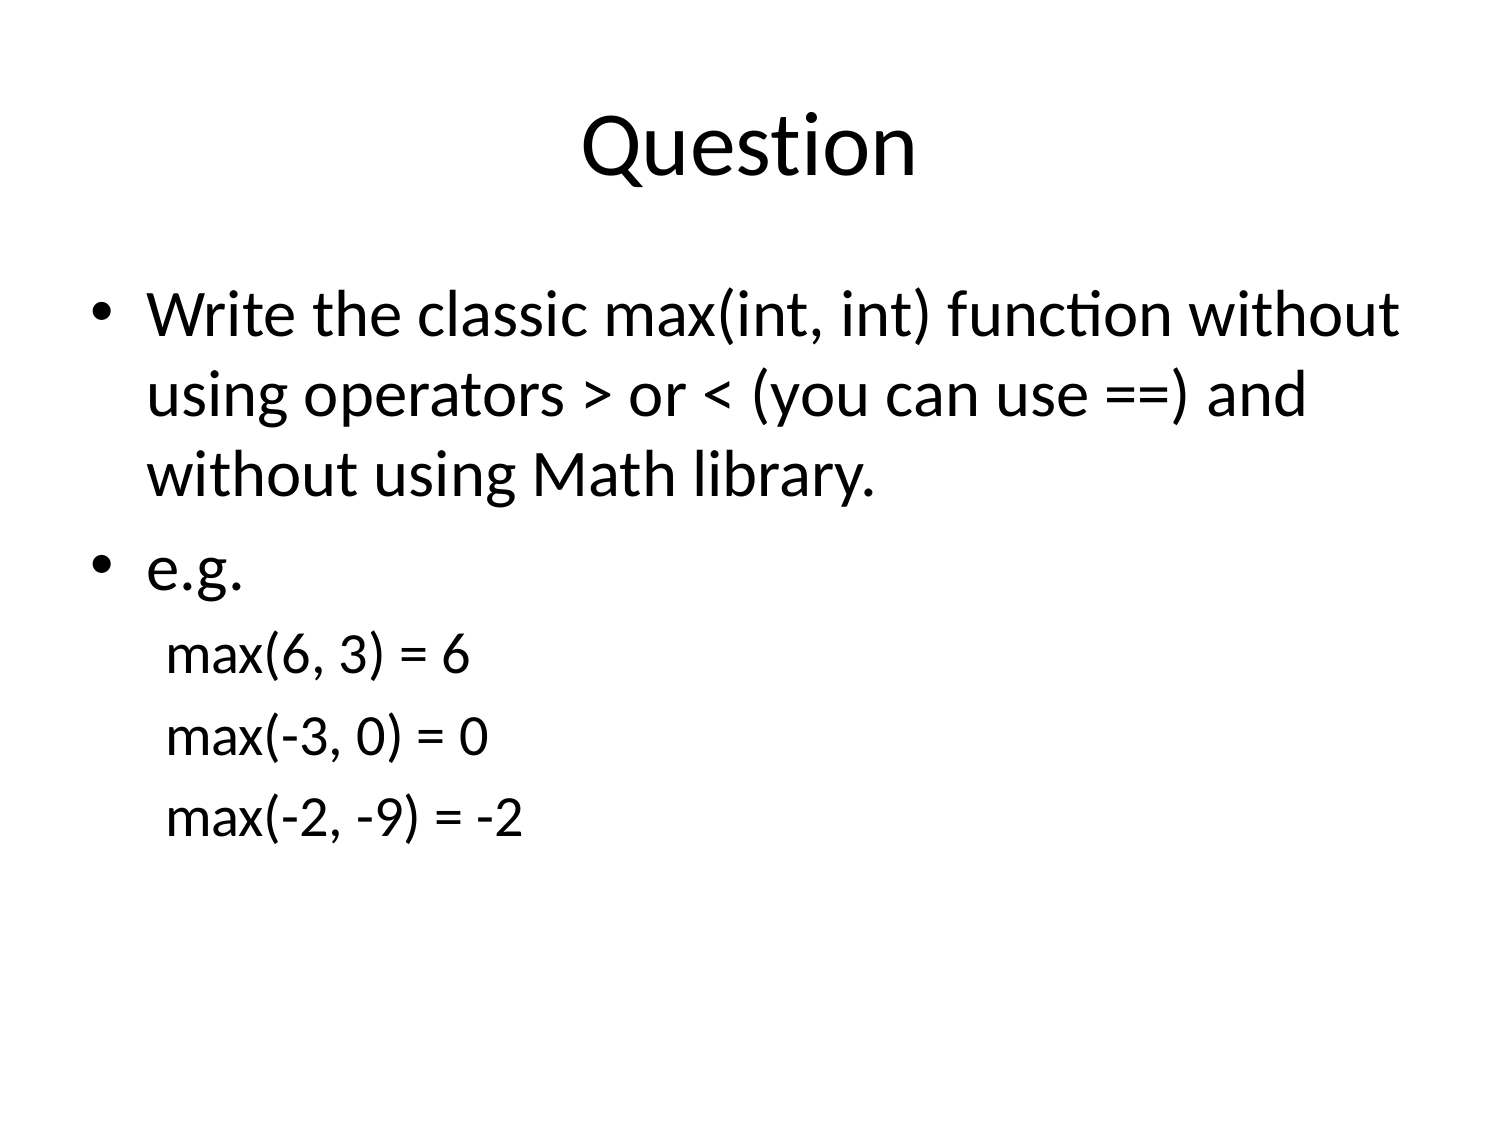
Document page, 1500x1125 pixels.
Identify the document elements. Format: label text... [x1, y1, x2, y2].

title Question [75, 45, 1425, 233]
list Write the classic max(int, int) function without using operators > or < (you can use ==) and without using Math library. e.g. max(6, 3) = 6 max(-3, 0) = 0 max(-2, -9) = -2 [75, 262, 1425, 1005]
